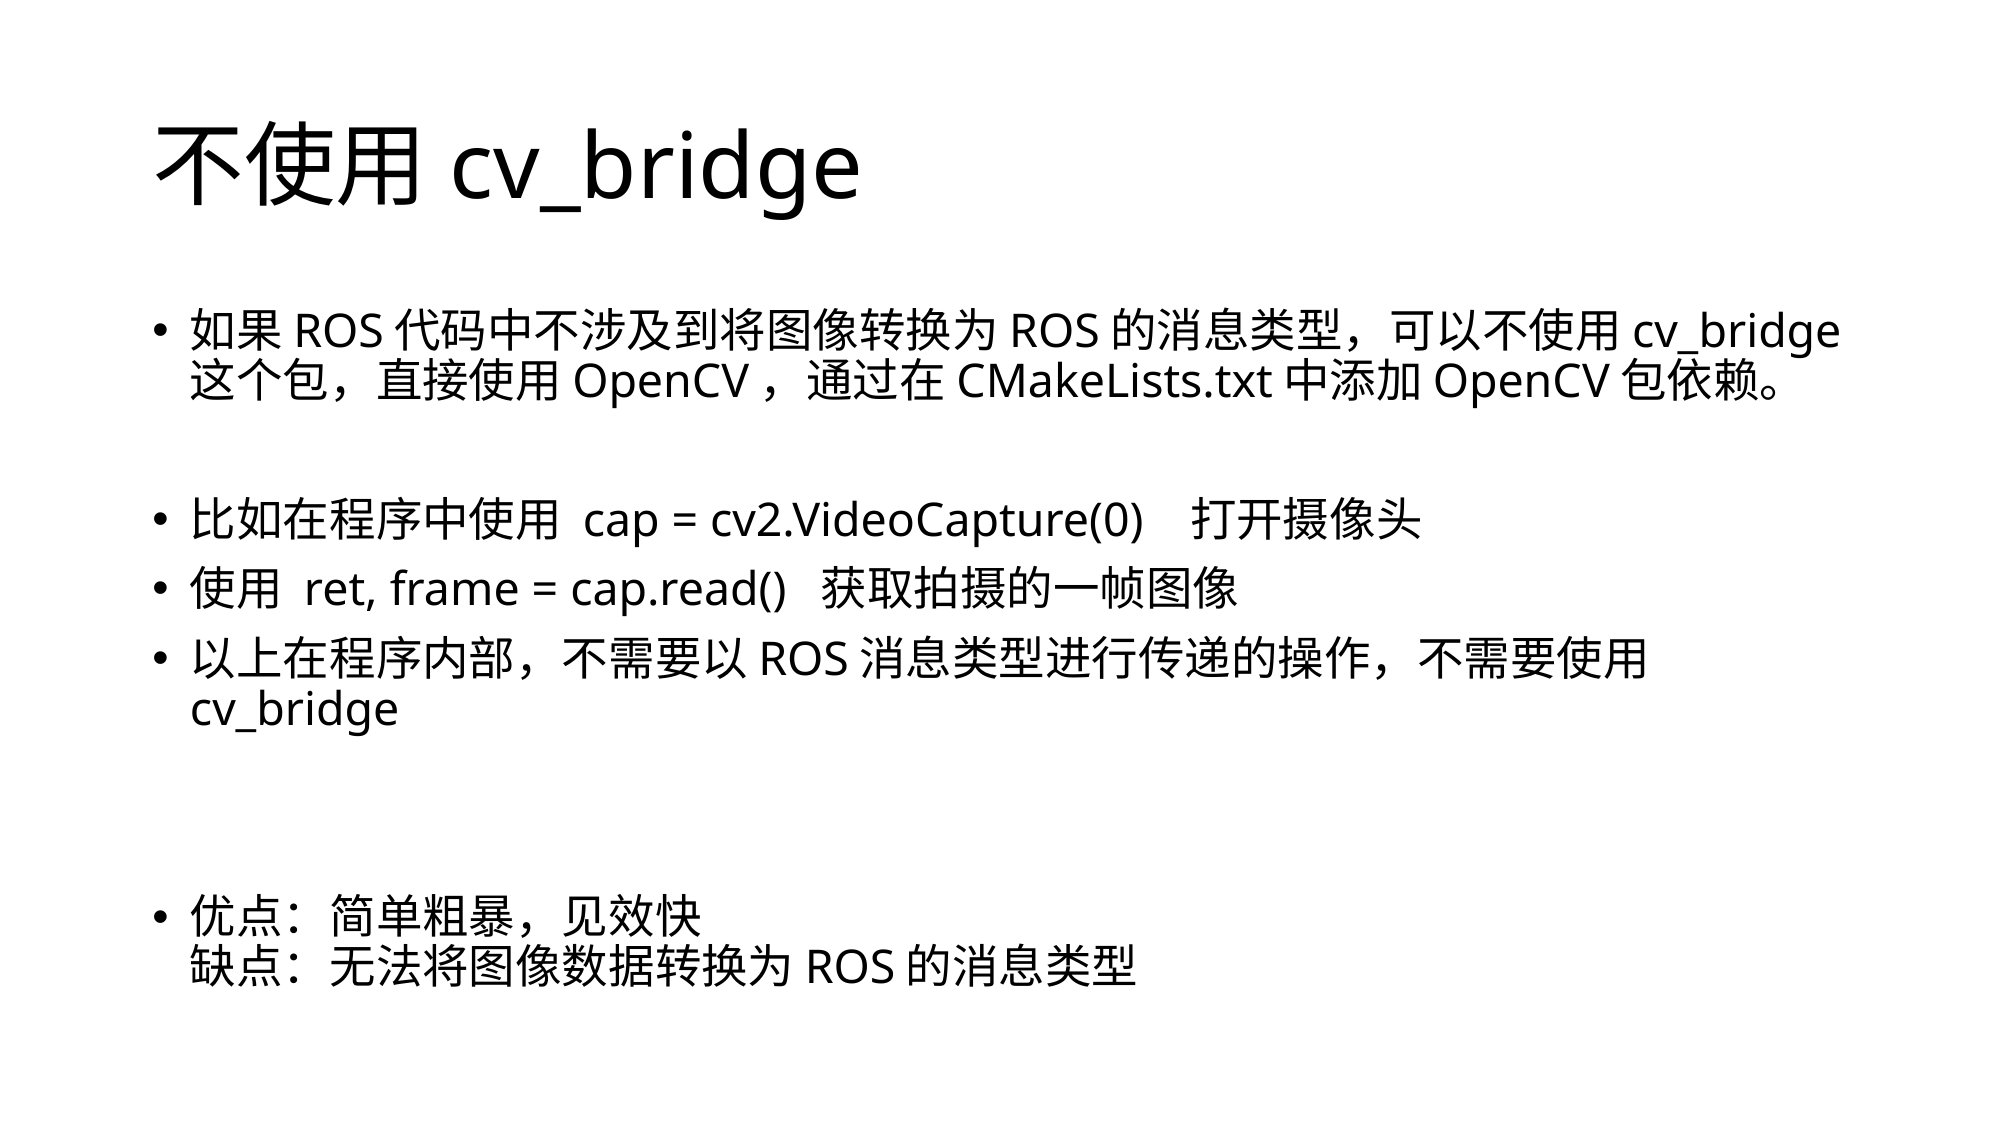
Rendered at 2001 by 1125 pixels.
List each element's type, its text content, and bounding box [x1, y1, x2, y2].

title 不使用cv_bridge [137, 59, 1863, 278]
list 如果ROS代码中不涉及到将图像转换为ROS的消息类型，可以不使用cv_bridge这个包，直接使用OpenCV，通过在CMakeLists.txt中添加OpenCV包依赖。 比如在程序中使用 cap = cv2.VideoCapture(0) 打开摄像头 使用 ret, frame = cap.read() 获取拍摄的一帧图像 以上在程序内部，不需要以ROS消息类型进行传递的操作，不需要使用cv_bridge 优点：简单粗暴，见效快 缺点：无法将图像数据转换为ROS的消息类型 [137, 299, 1863, 1014]
